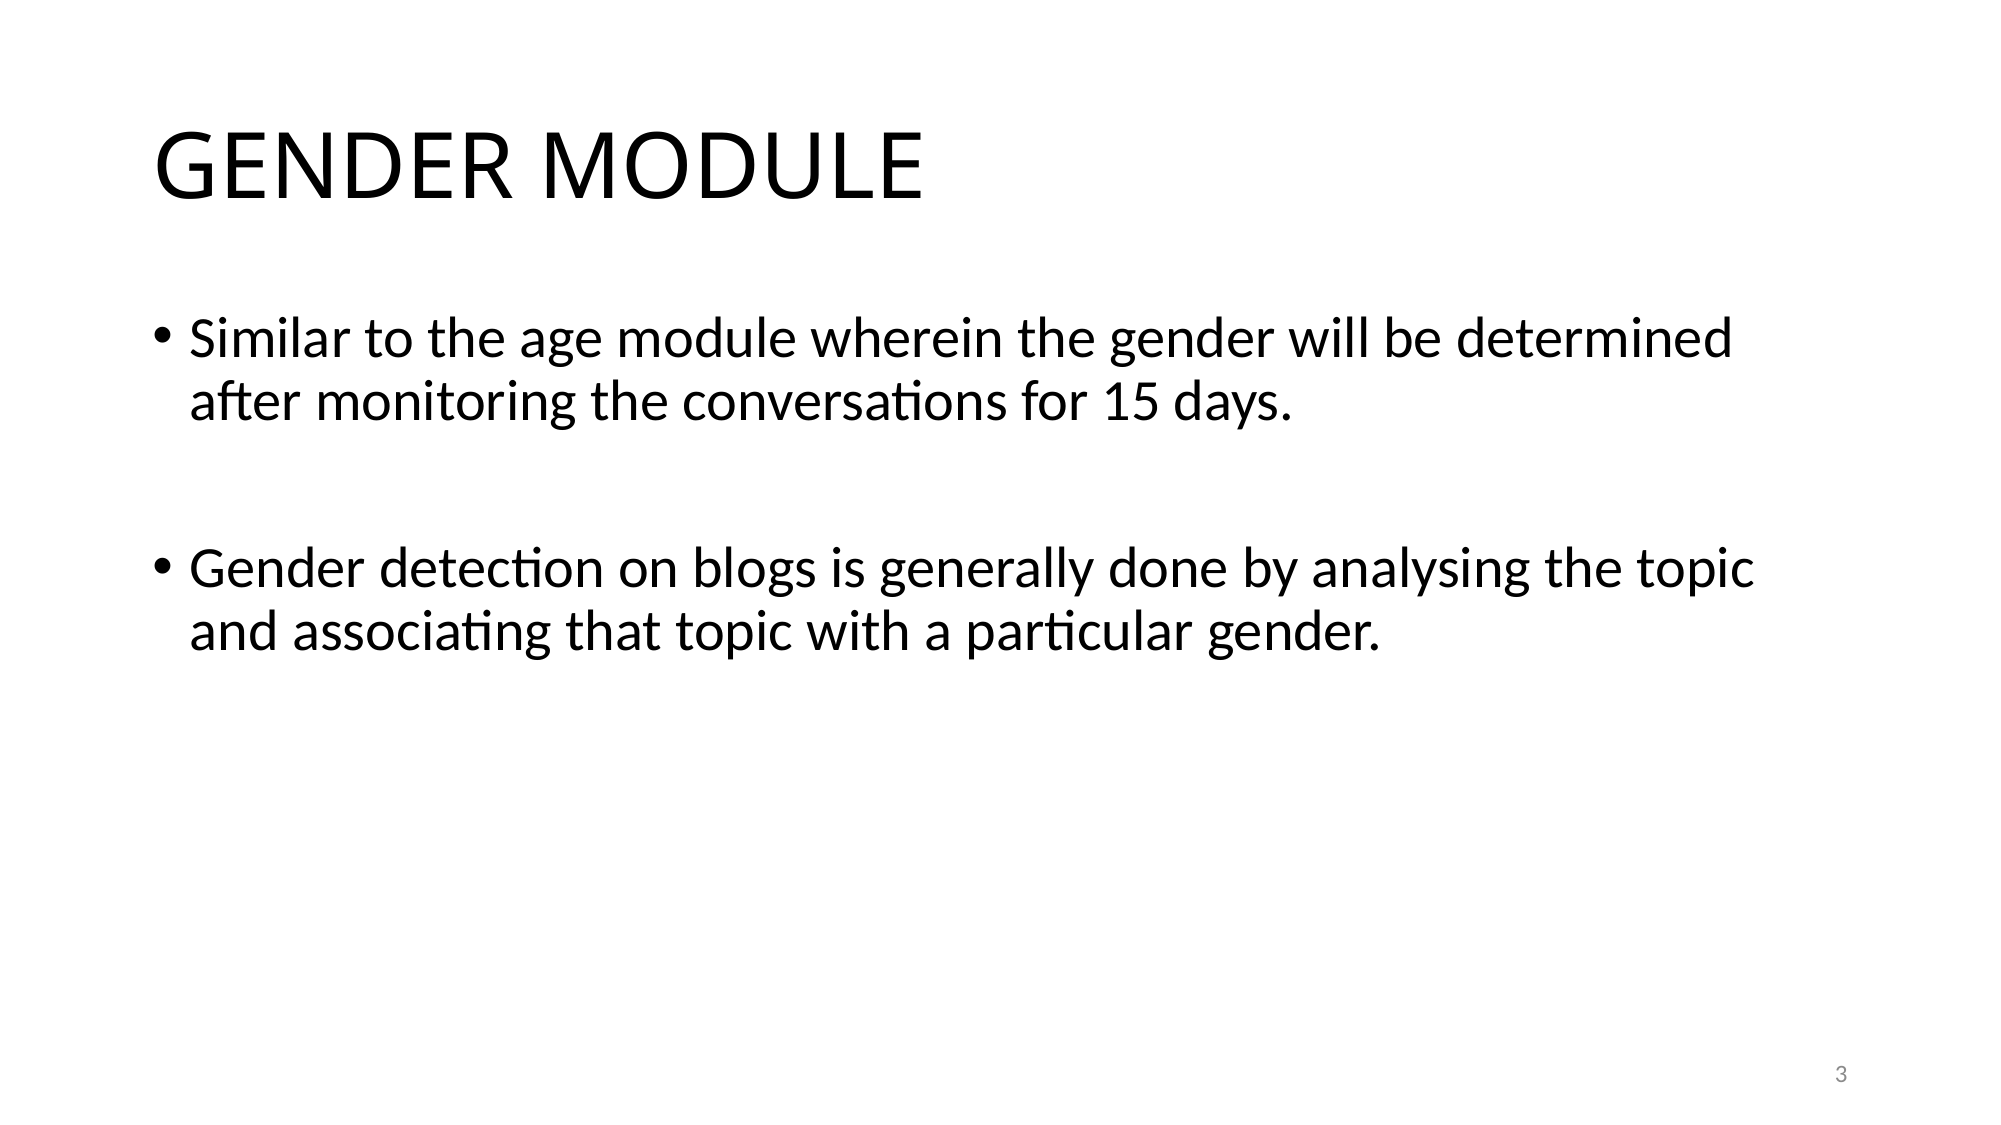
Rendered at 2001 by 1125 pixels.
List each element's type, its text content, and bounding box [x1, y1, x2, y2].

title GENDER MODULE [137, 59, 1863, 278]
slide_number 3 [1412, 1042, 1863, 1103]
list Similar to the age module wherein the gender will be determined after monitoring the conversations for 15 days. Gender detection on blogs is generally done by analysing the topic and associating that topic with a particular gender. [137, 299, 1863, 1014]
